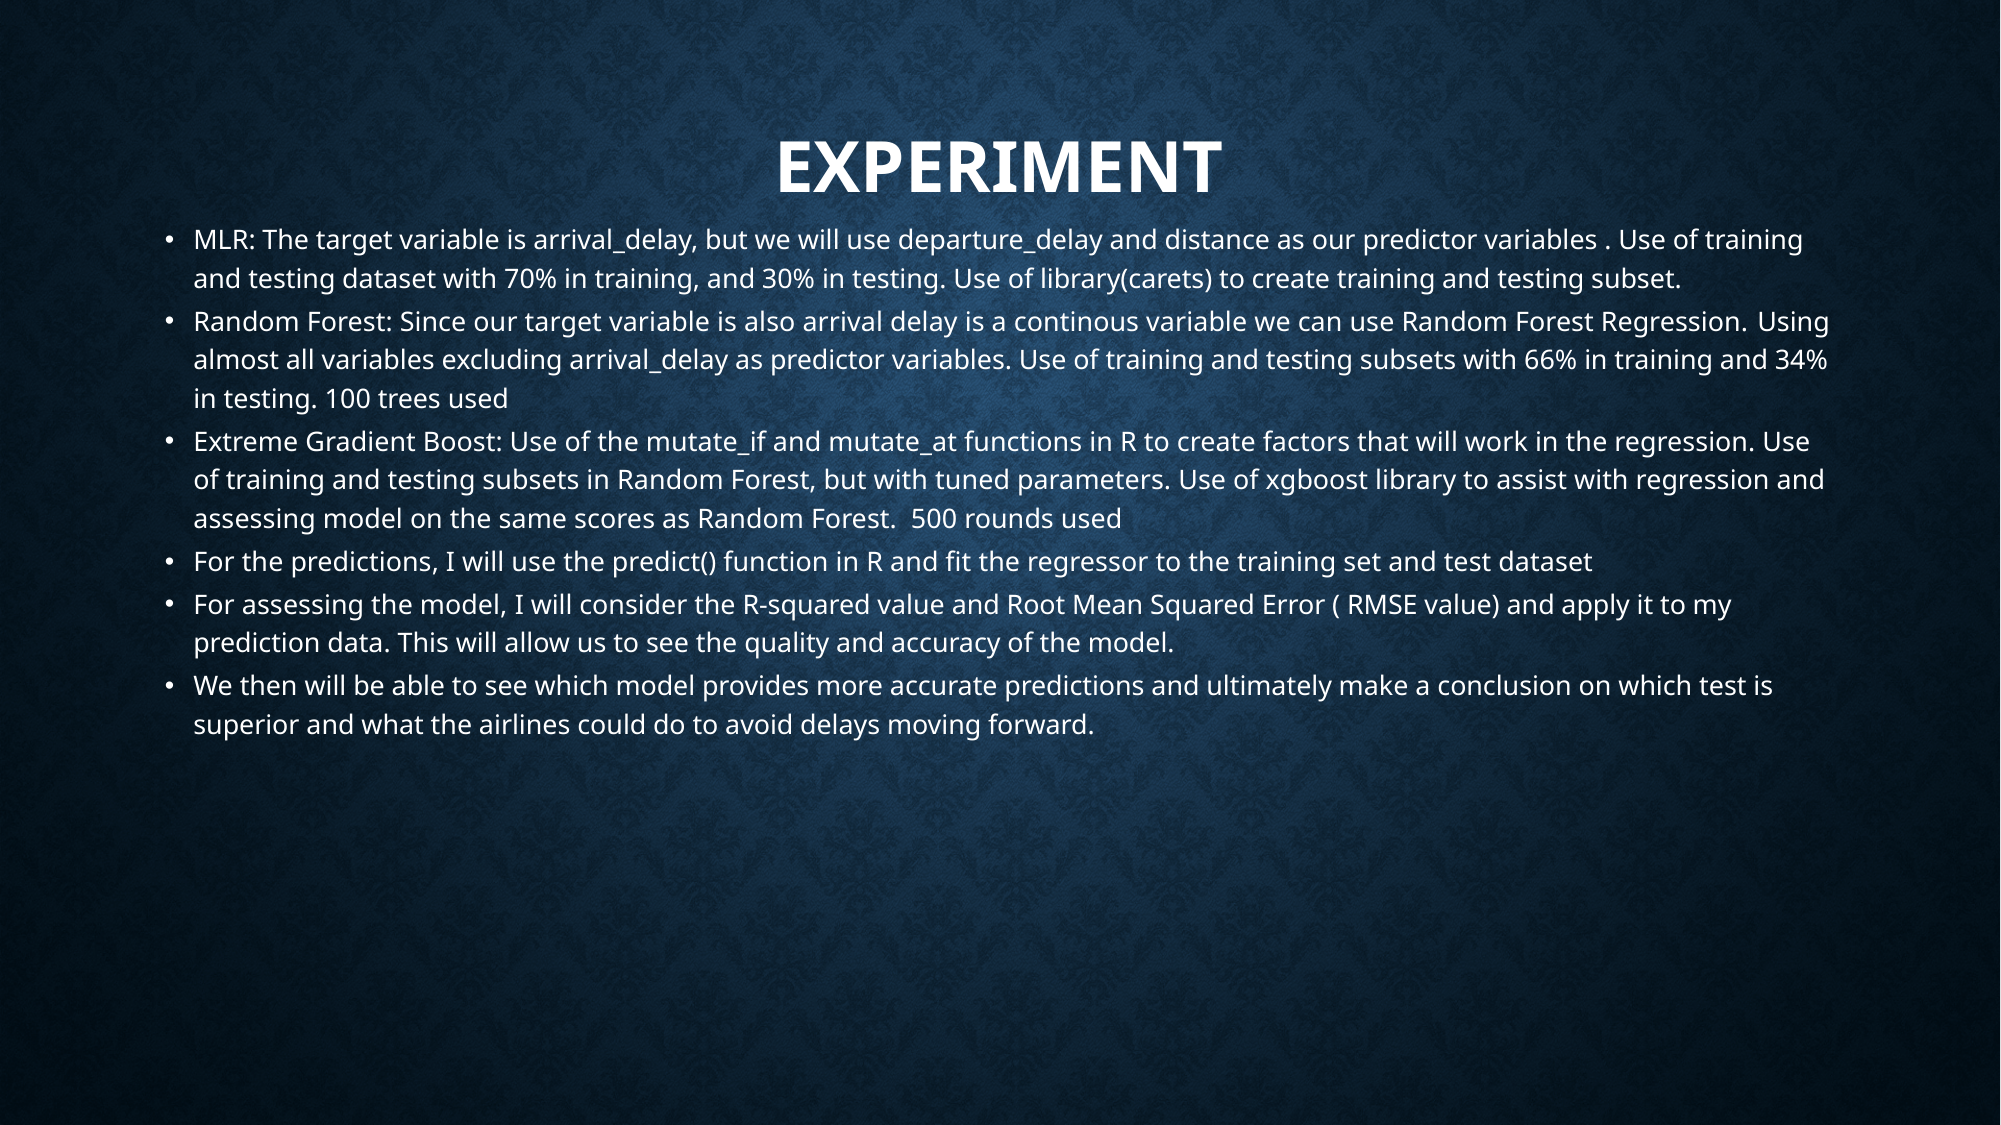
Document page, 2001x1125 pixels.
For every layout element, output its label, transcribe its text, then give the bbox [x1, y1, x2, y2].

list MLR: The target variable is arrival_delay, but we will use departure_delay and distance as our predictor variables . Use of training and testing dataset with 70% in training, and 30% in testing. Use of library(carets) to create training and testing subset. Random Forest: Since our target variable is also arrival delay is a continous variable we can use Random Forest Regression. Using almost all variables excluding arrival_delay as predictor variables. Use of training and testing subsets with 66% in training and 34% in testing. 100 trees used Extreme Gradient Boost: Use of the mutate_if and mutate_at functions in R to create factors that will work in the regression. Use of training and testing subsets in Random Forest, but with tuned parameters. Use of xgboost library to assist with regression and assessing model on the same scores as Random Forest. 500 rounds used For the predictions, I will use the predict() function in R and fit the regressor to the training set and test dataset For assessing the model, I will consider the R-squared value and Root Mean Squared Error ( RMSE value) and apply it to my prediction data. This will allow us to see the quality and accuracy of the model. We then will be able to see which model provides more accurate predictions and ultimately make a conclusion on which test is superior and what the airlines could do to avoid delays moving forward. [149, 208, 1849, 815]
title Experiment [149, 60, 1849, 208]
